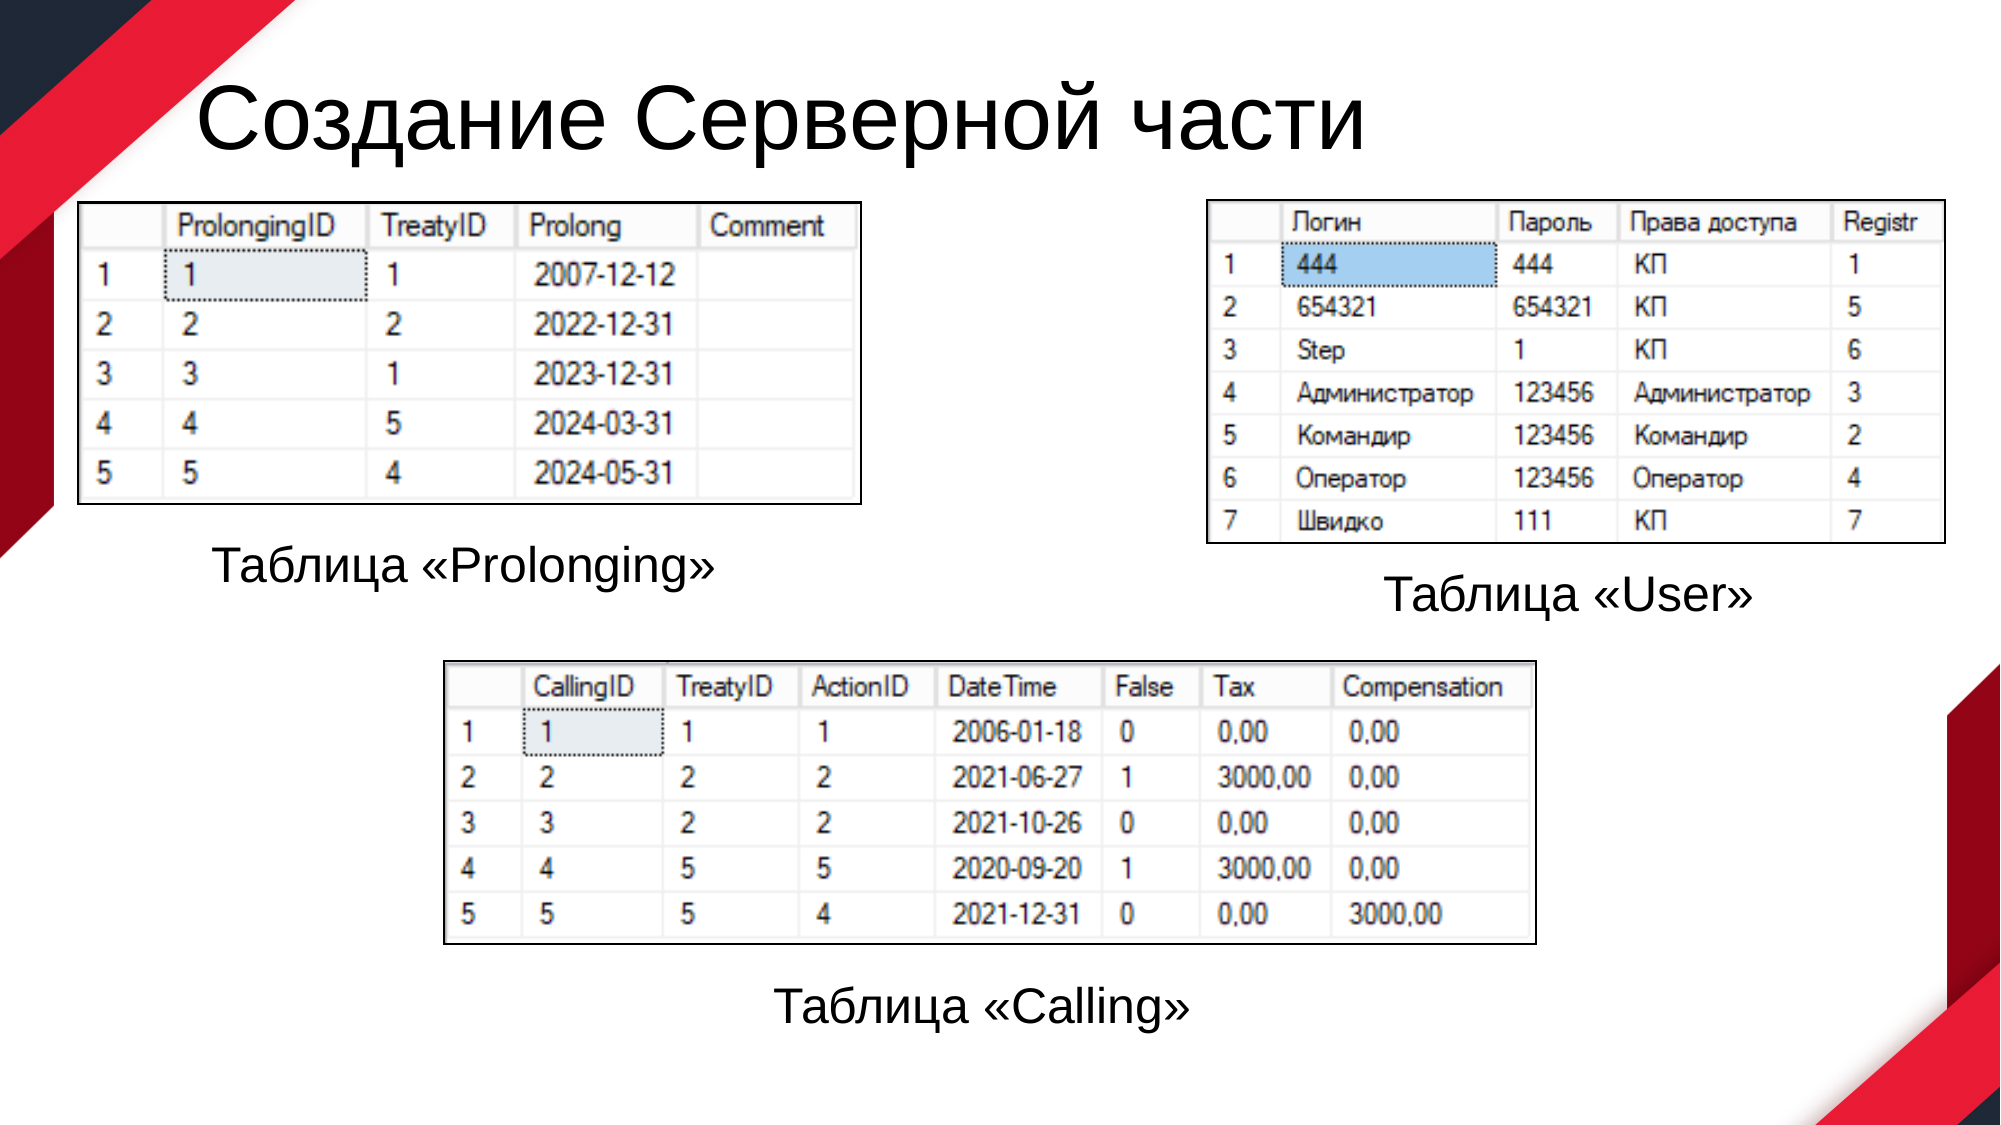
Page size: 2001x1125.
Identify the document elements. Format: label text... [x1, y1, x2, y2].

text_box Таблица «Prolonging» [196, 524, 743, 600]
text_box Таблица «Calling» [758, 965, 1222, 1041]
title Создание Серверной части [180, 59, 1863, 180]
text_box Таблица «User» [1368, 554, 1784, 630]
picture [0, 0, 2000, 1125]
